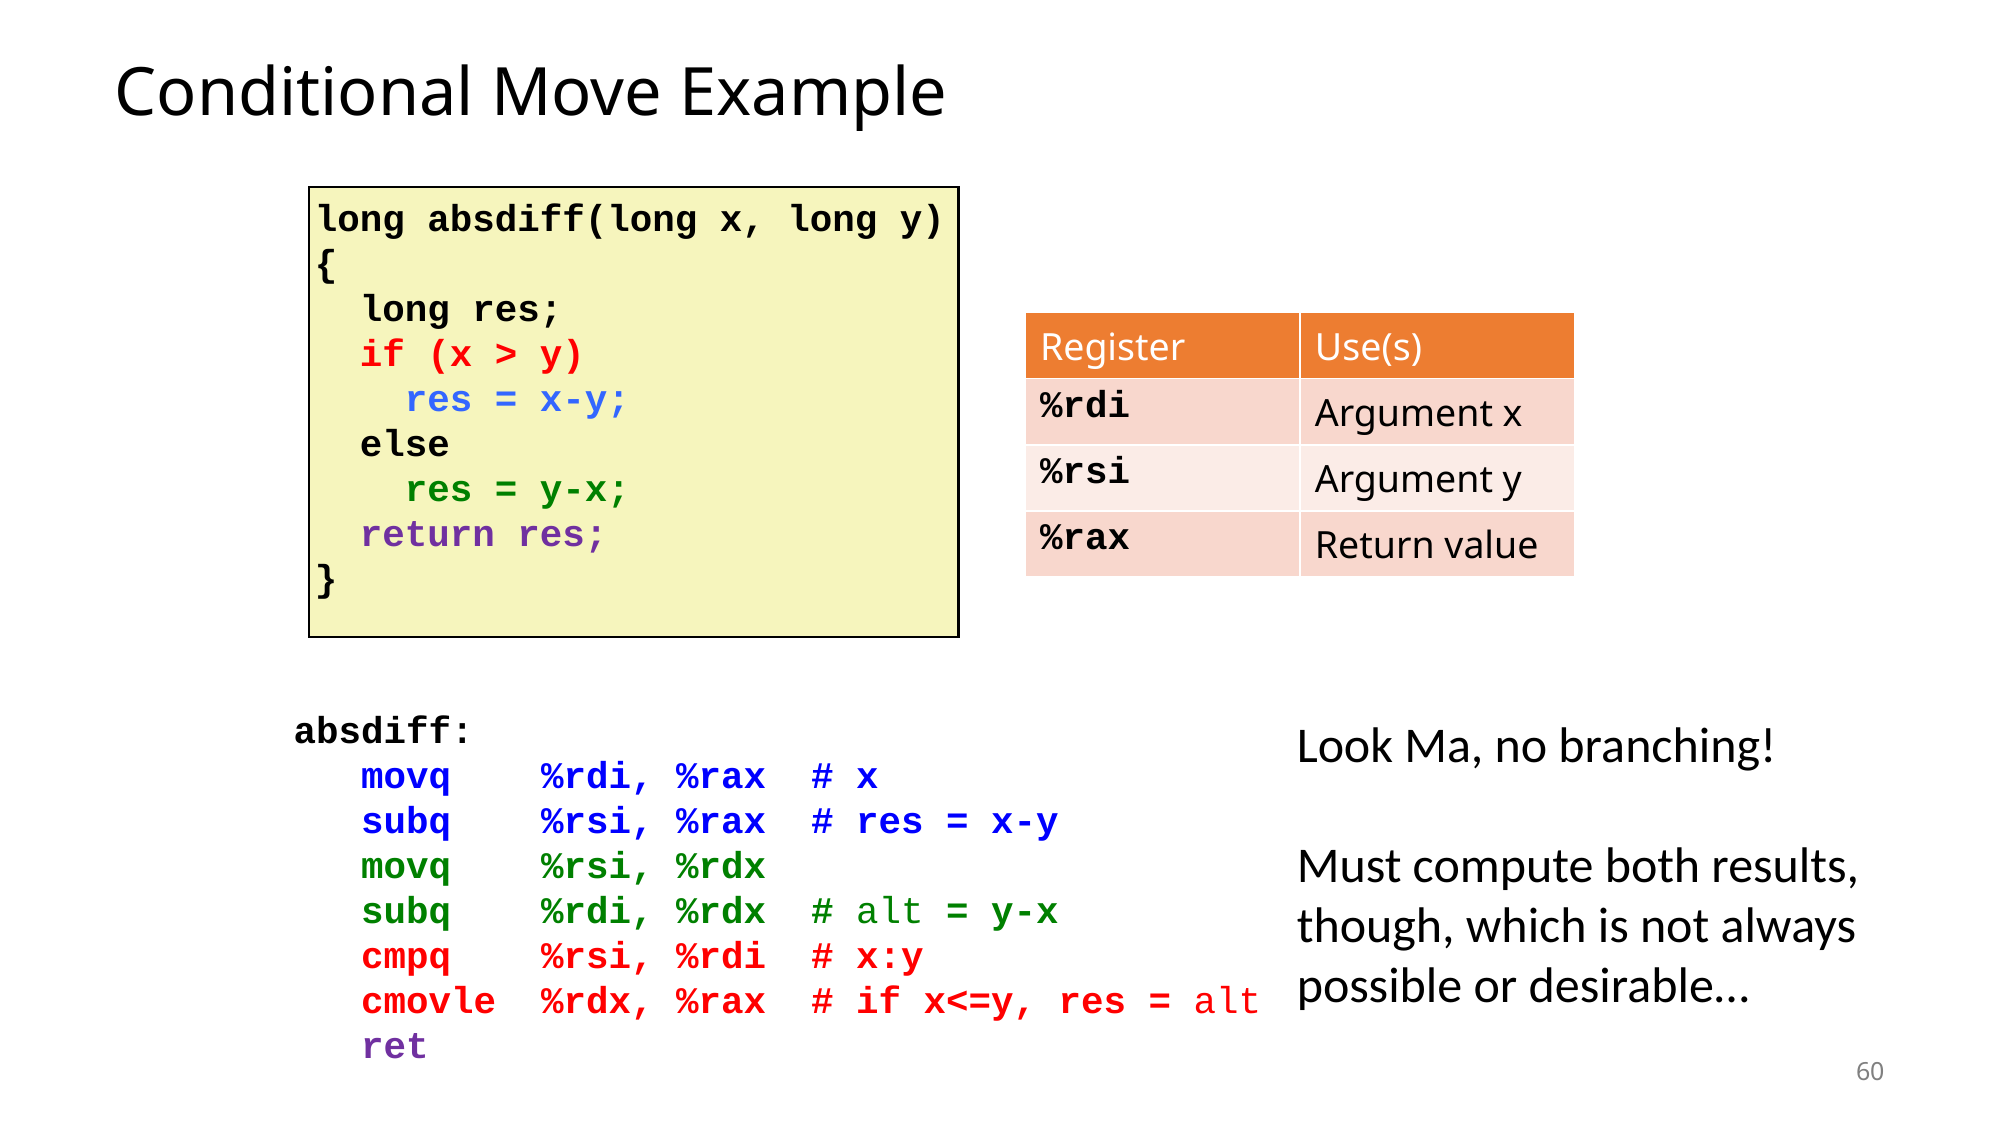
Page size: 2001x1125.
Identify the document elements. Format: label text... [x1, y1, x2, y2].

table_cell Return value [1301, 512, 1574, 576]
table_header Use(s) [1301, 313, 1574, 378]
text_box [1335, 287, 1711, 613]
slide_number 60 [1749, 1042, 1900, 1103]
title Conditional Move Example [99, 37, 1900, 150]
table_cell %rdi [1026, 379, 1299, 444]
table_cell Argument x [1301, 379, 1574, 444]
text_box absdiff: movq %rdi, %rax # x subq %rsi, %rax # res = x-y movq %rsi, %rdx subq %rdi, %rdx # alt = y-x cmpq %rsi, %rdi # x:y cmovle %rdx, %rax # if x<=y, res = alt ret [287, 699, 1377, 1125]
table_header Register [1026, 313, 1299, 378]
table_cell Argument y [1301, 446, 1574, 510]
table_cell %rax [1026, 512, 1299, 576]
text_box long absdiff(long x, long y) { long res; if (x > y) res = x-y; else res = y-x; return res; } [308, 187, 959, 638]
table_cell %rsi [1026, 446, 1299, 510]
text_box Look Ma, no branching! Must compute both results, though, which is not always possible or desirable… [1282, 705, 1916, 1020]
